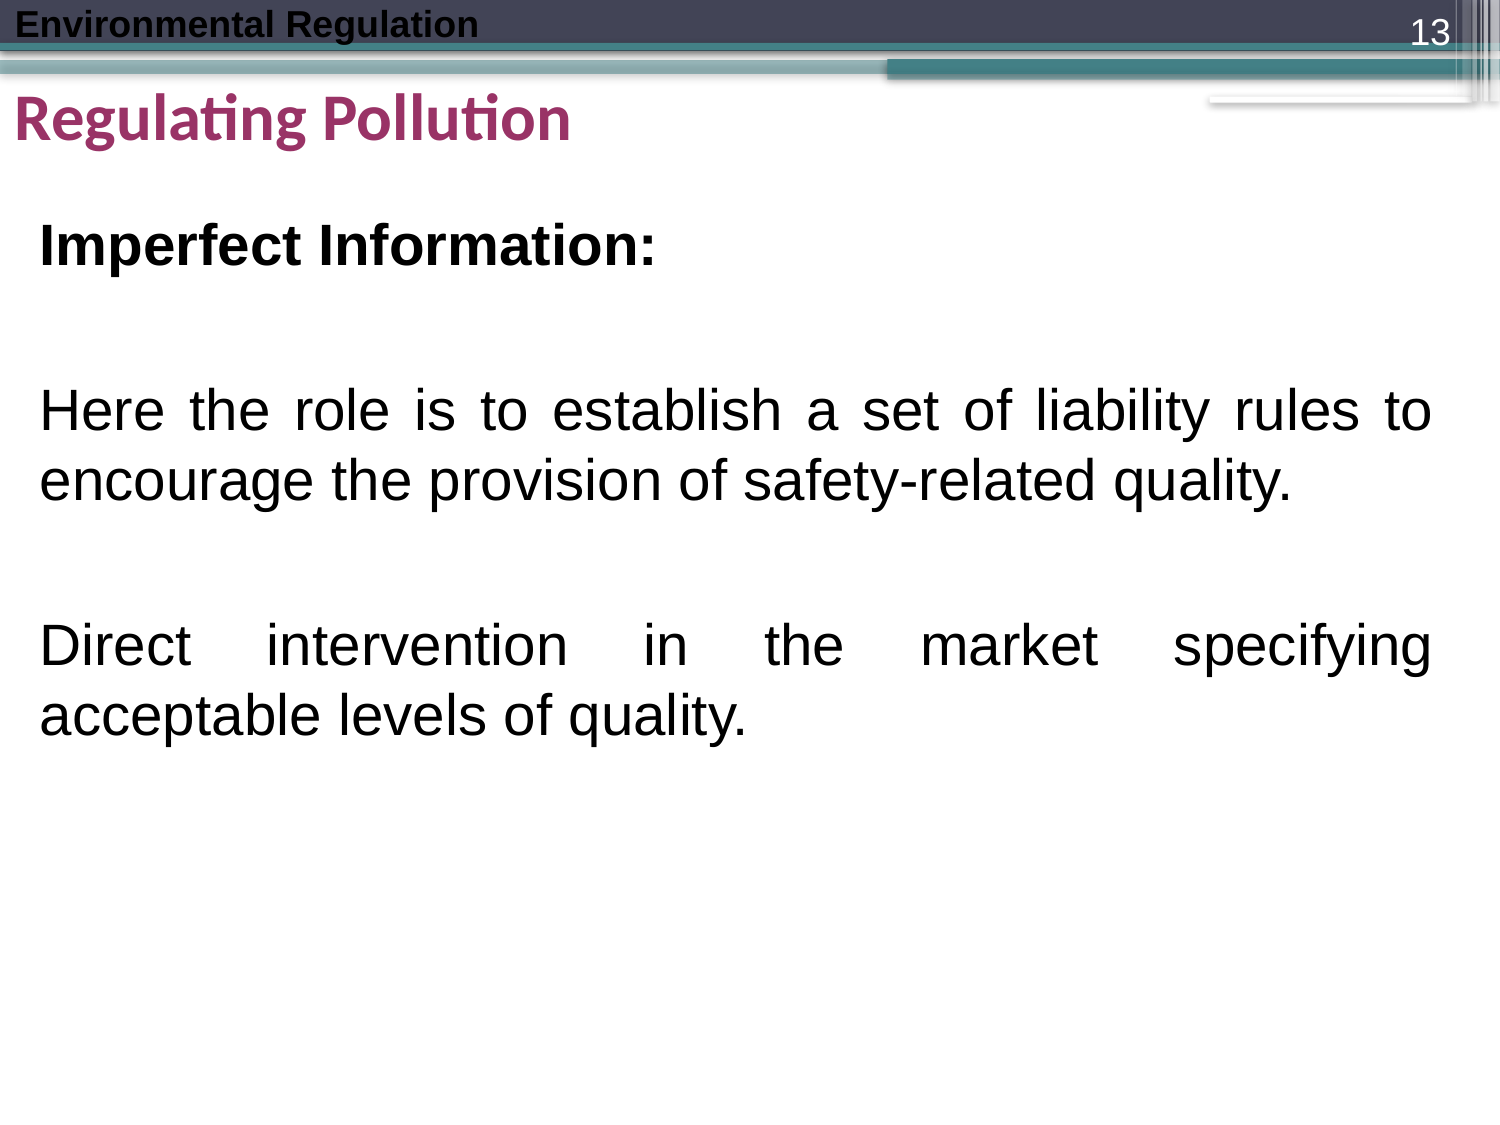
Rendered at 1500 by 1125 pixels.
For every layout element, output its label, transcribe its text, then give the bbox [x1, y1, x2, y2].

text_box Imperfect Information: Here the role is to establish a set of liability rules to encourage the provision of safety-related quality. Direct intervention in the market specifying acceptable levels of quality. [24, 200, 1450, 755]
text_box Regulating Pollution [0, 66, 1063, 162]
text_box 13 [1340, 0, 1466, 61]
